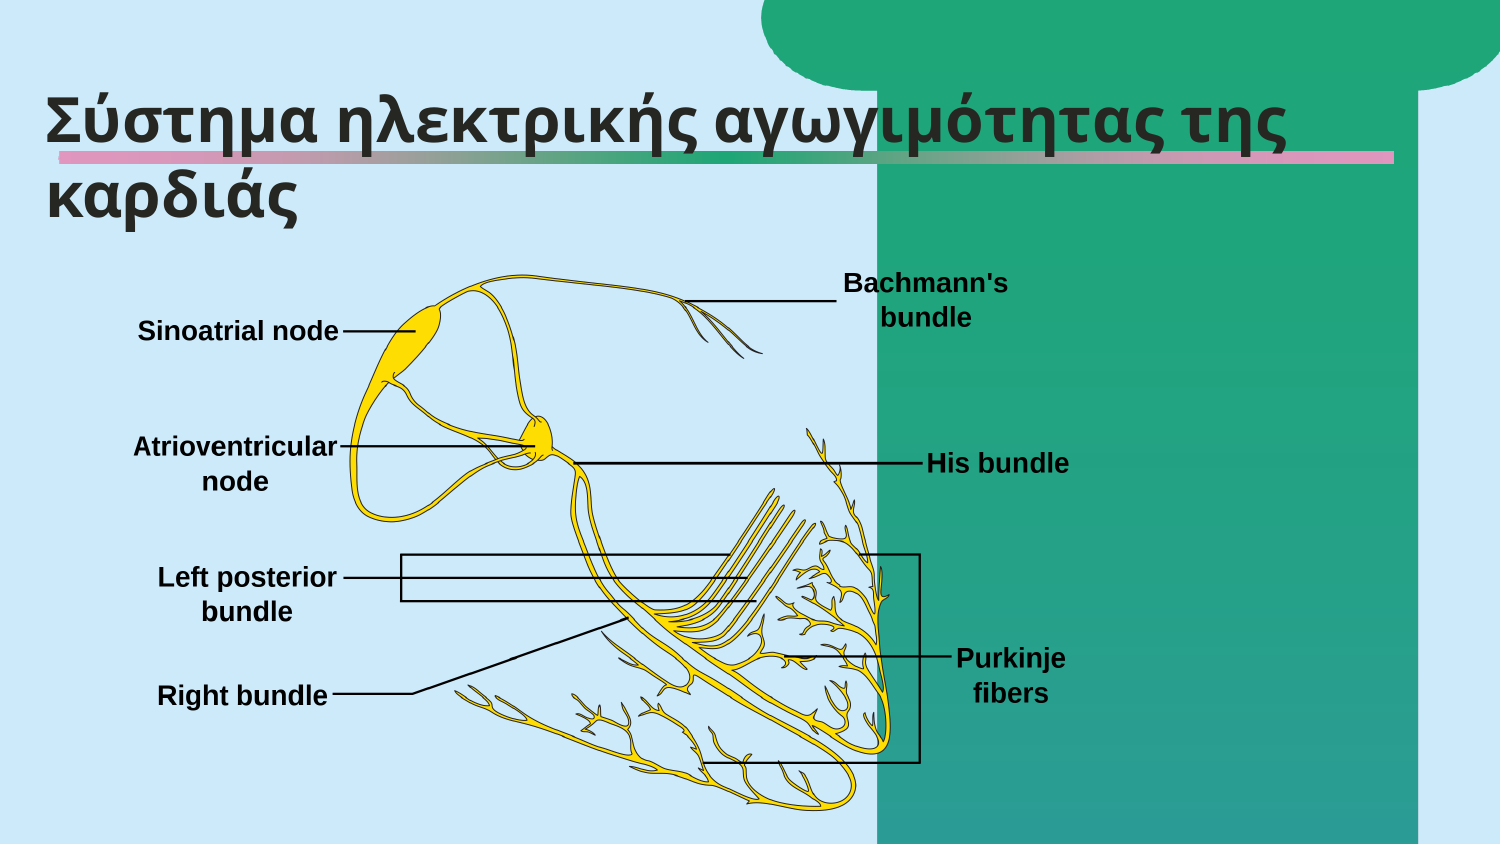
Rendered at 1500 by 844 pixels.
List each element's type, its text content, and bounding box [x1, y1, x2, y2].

text_box Σύστημα ηλεκτρικής αγωγιμότητας της καρδιάς [30, 72, 753, 238]
picture [58, 0, 1500, 844]
